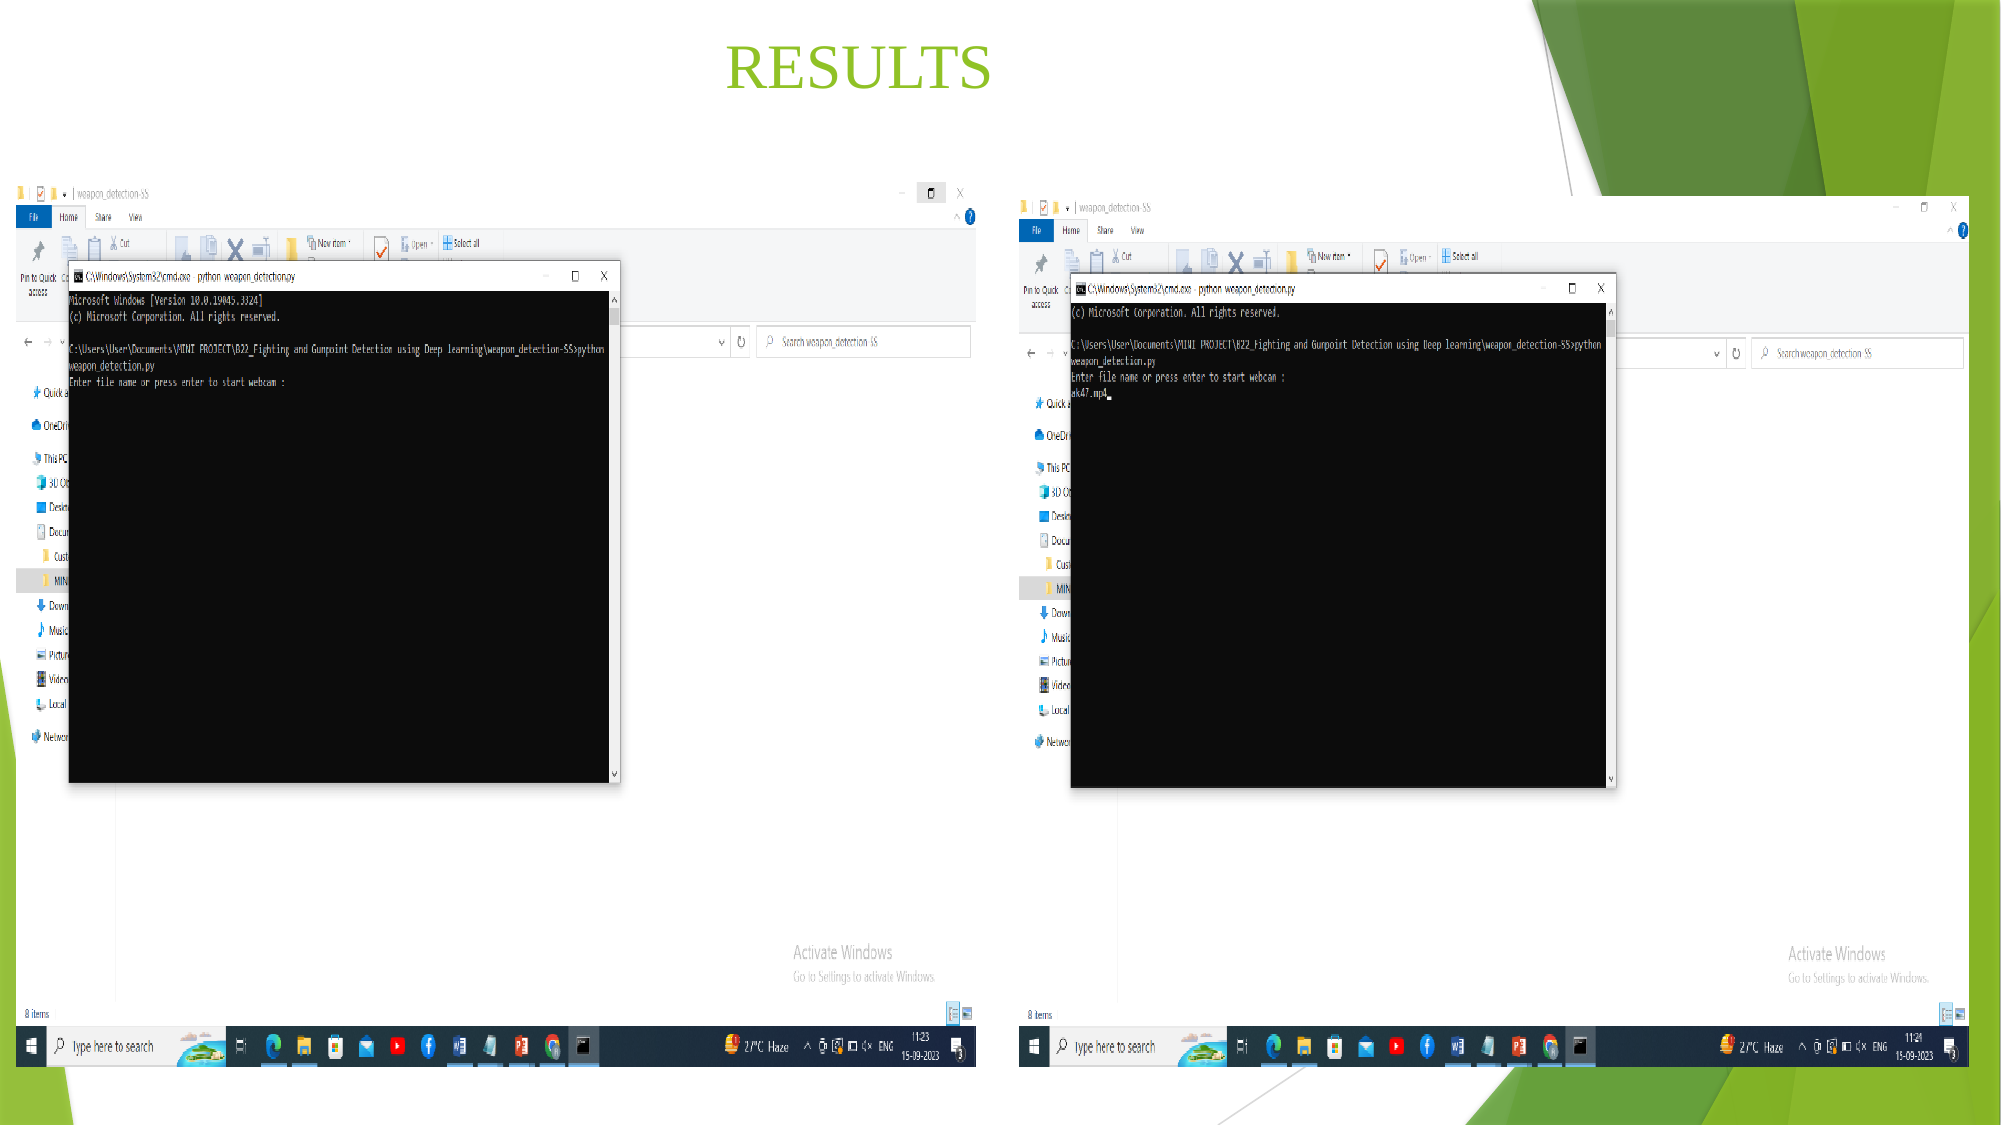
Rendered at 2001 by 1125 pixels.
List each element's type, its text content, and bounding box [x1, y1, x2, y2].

title RESULTS [155, 9, 1522, 111]
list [1018, 195, 1969, 1068]
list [16, 181, 977, 1068]
